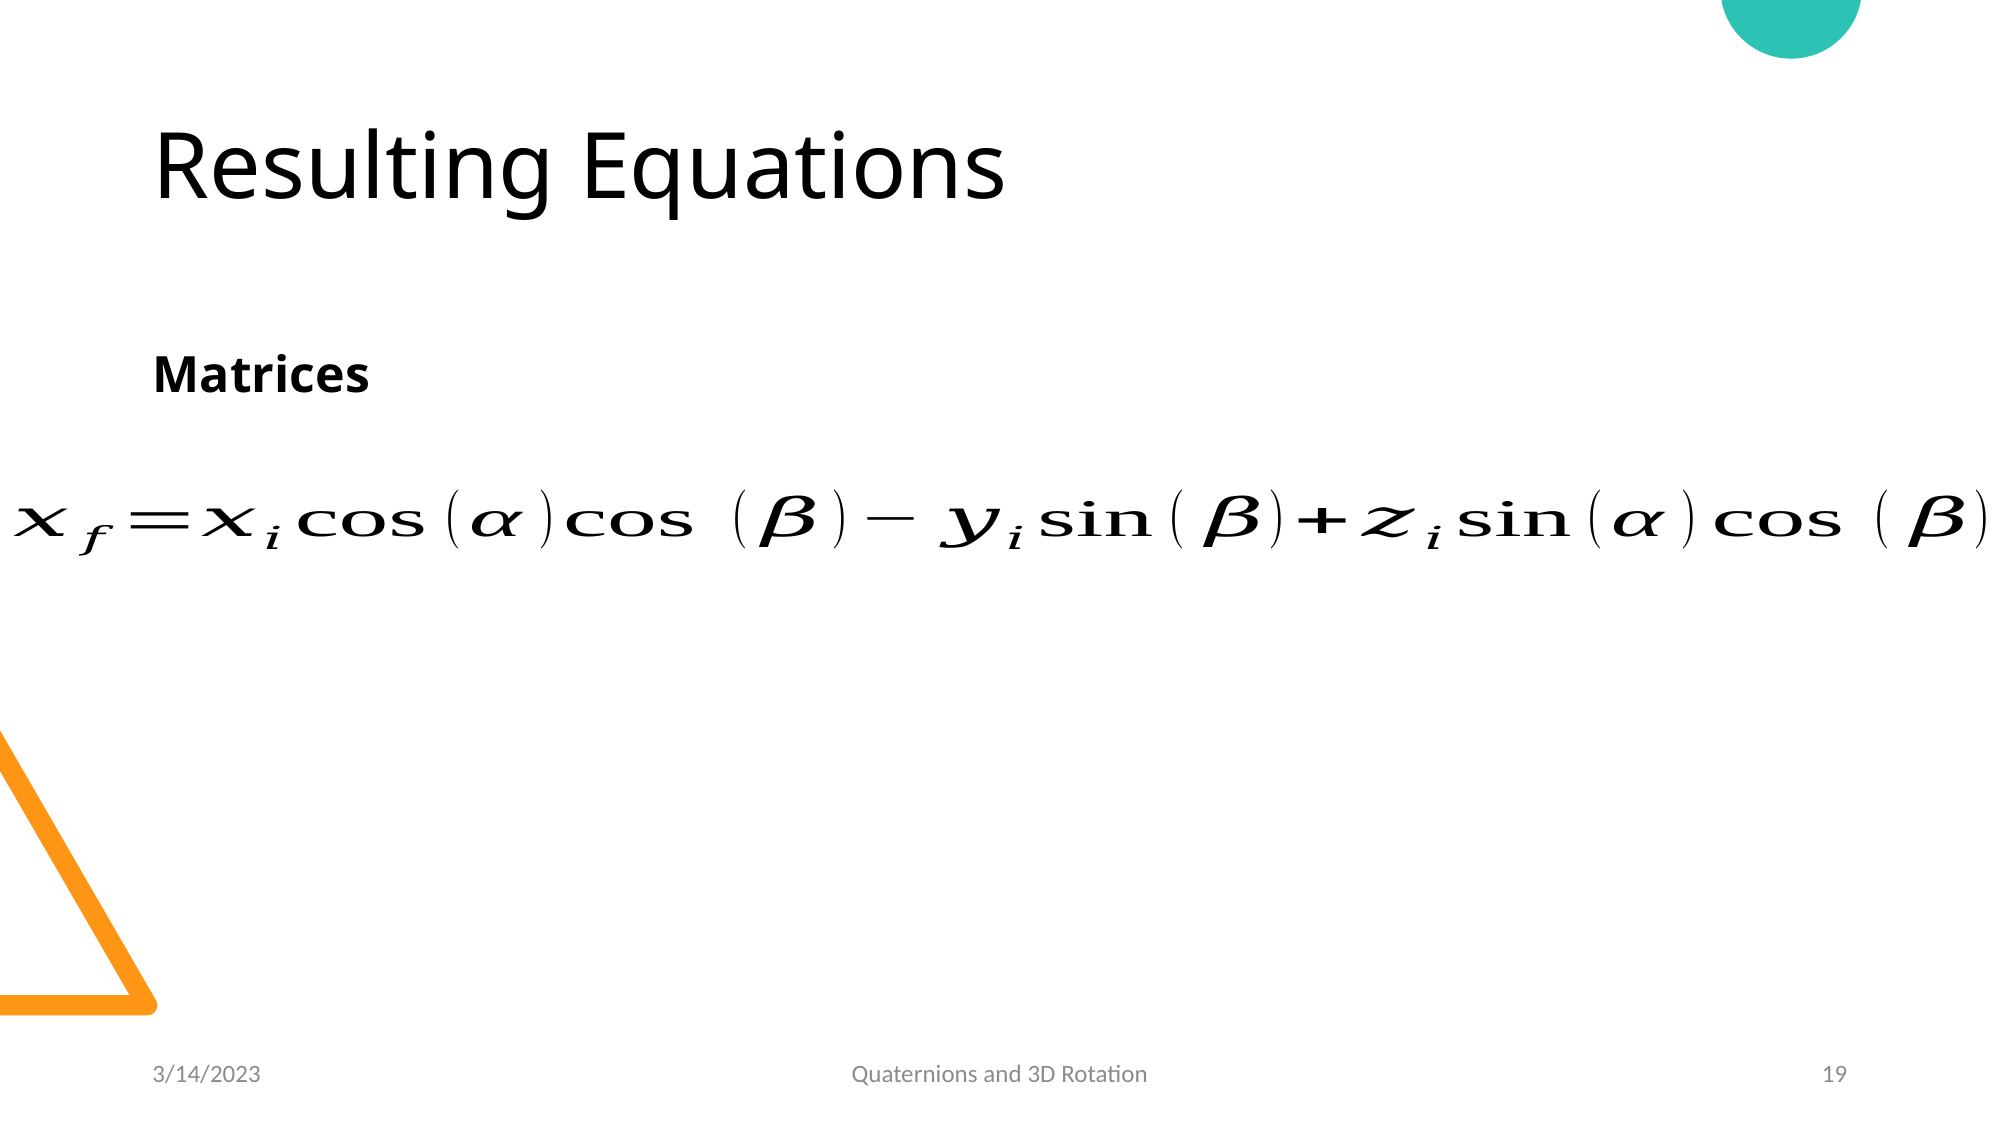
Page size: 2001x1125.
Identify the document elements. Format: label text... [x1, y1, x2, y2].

title Resulting Equations [137, 59, 1863, 278]
footer Quaternions and 3D Rotation [662, 1042, 1338, 1103]
list Matrices [137, 275, 984, 411]
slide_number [137, 1042, 588, 1103]
slide_number 19 [1412, 1042, 1863, 1103]
